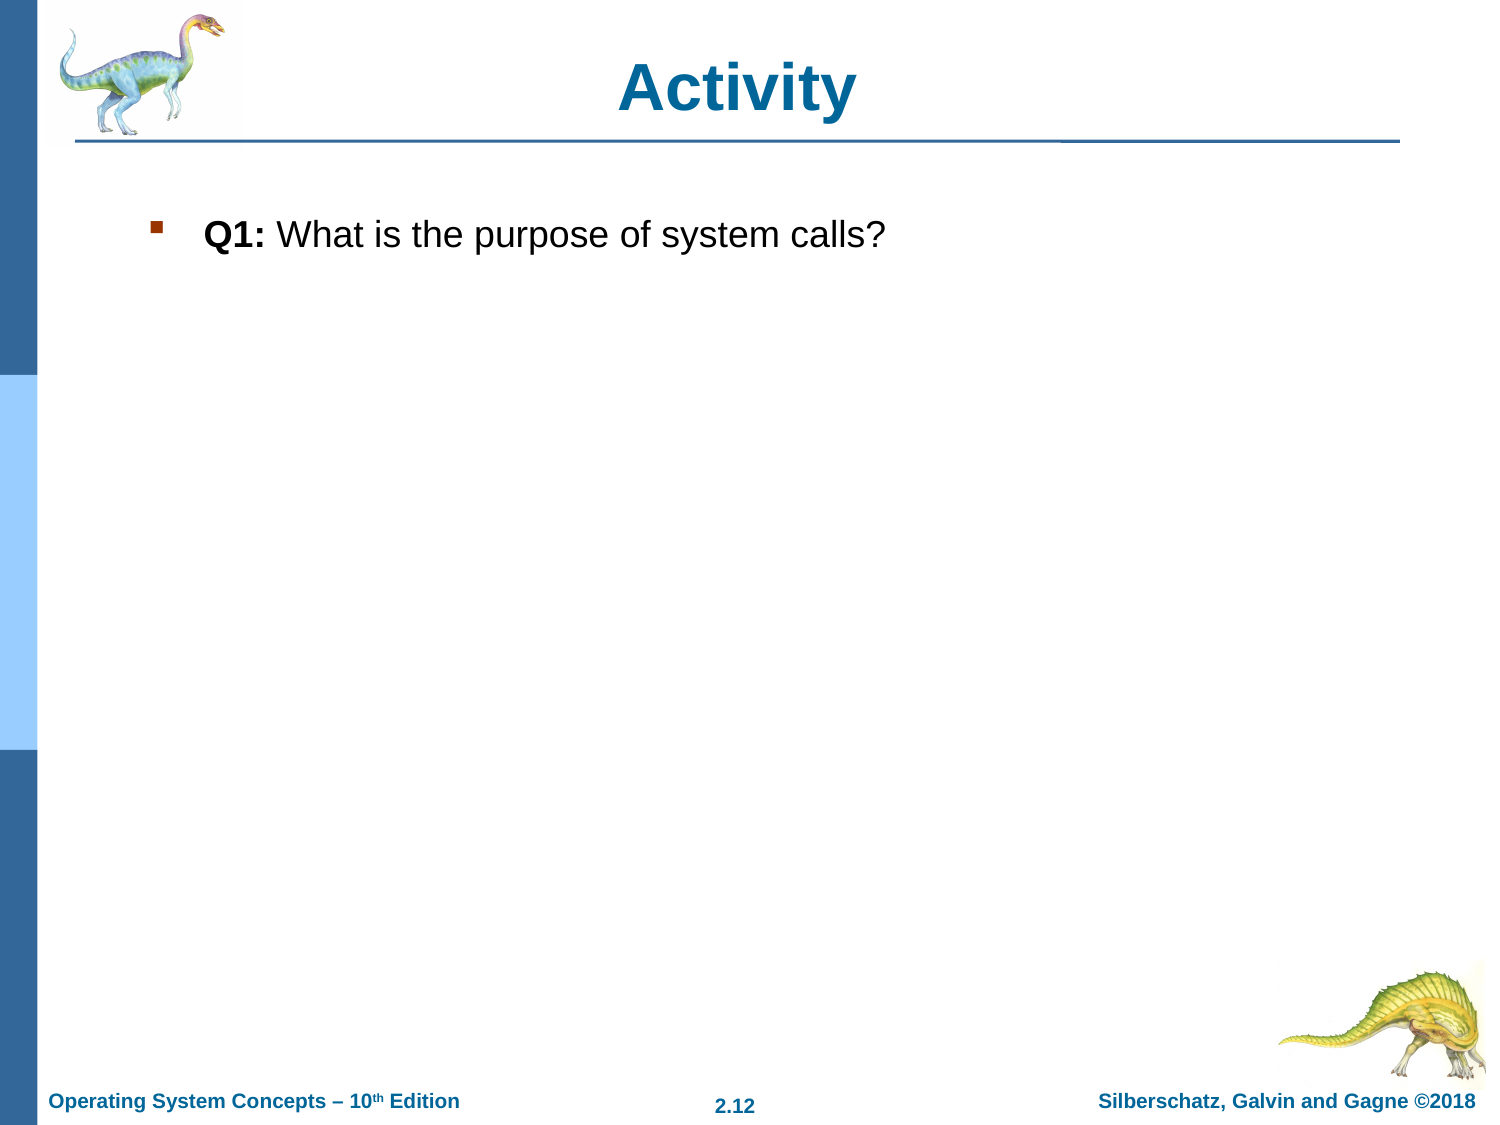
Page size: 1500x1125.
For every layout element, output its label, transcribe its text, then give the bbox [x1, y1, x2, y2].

title Activity [75, 36, 1400, 132]
list Q1: What is the purpose of system calls? [132, 202, 1400, 946]
picture [1275, 959, 1486, 1090]
picture [46, 0, 243, 149]
